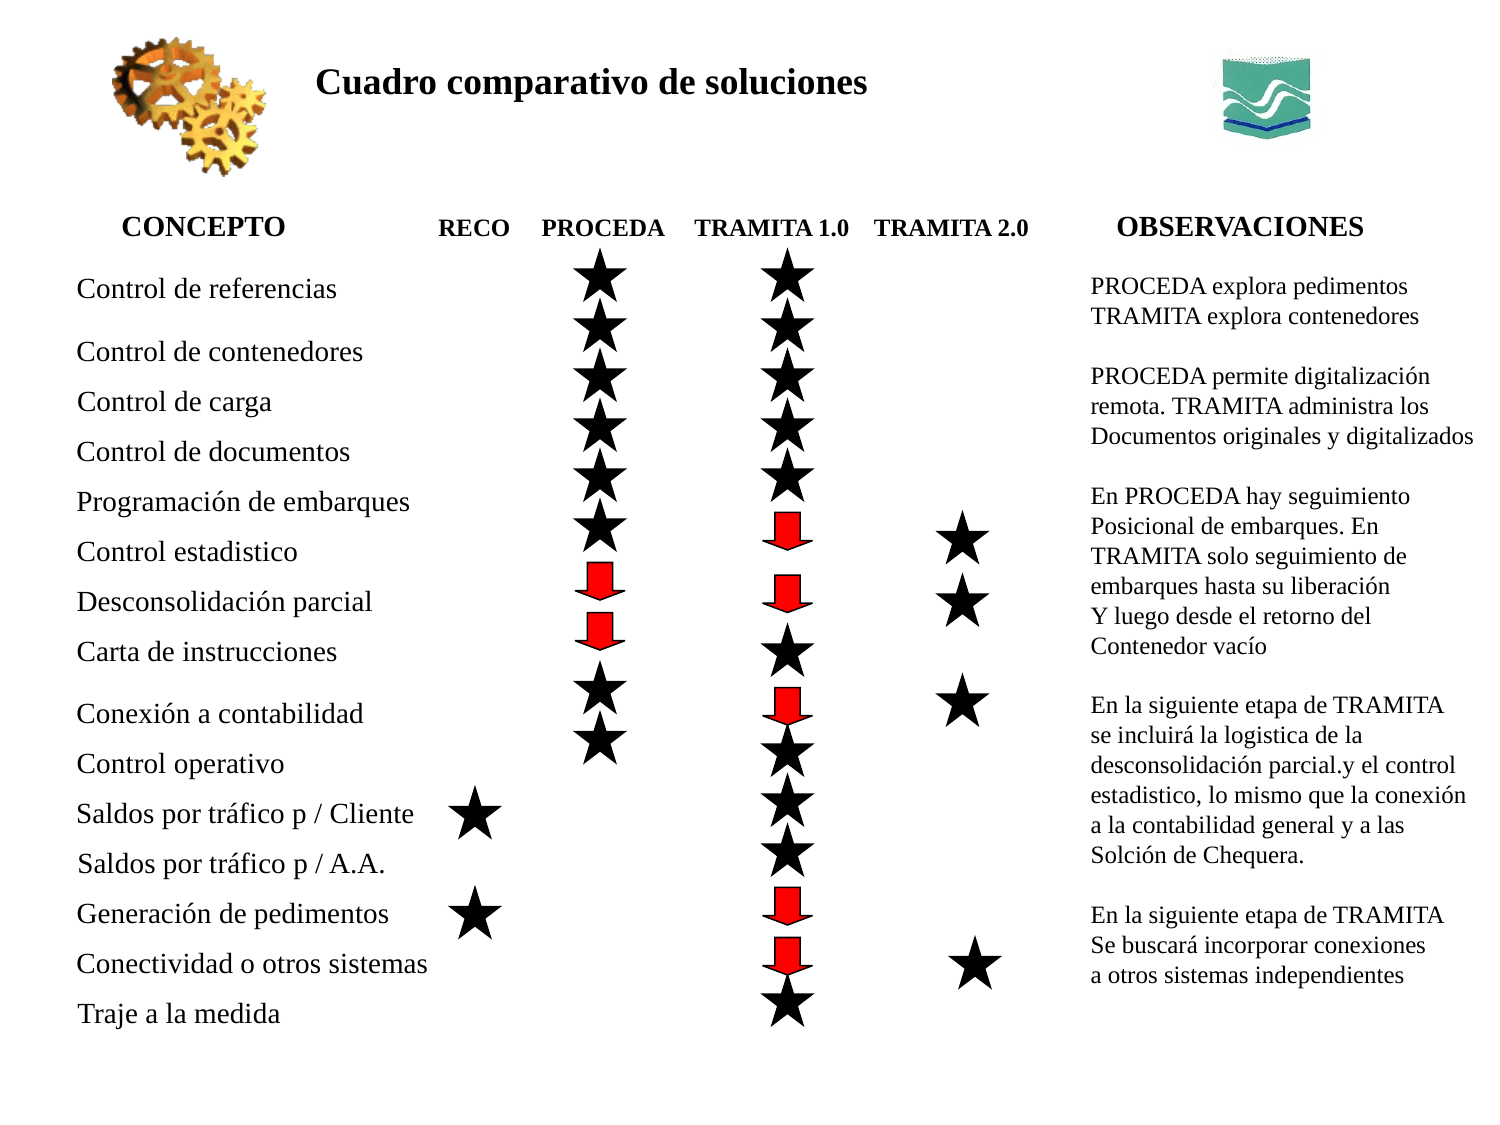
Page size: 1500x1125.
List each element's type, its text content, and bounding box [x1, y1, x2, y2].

text_box Carta de instrucciones [61, 624, 353, 675]
text_box [575, 249, 625, 300]
text_box [575, 299, 625, 350]
text_box [575, 350, 625, 400]
text_box PROCEDA explora pedimentos TRAMITA explora contenedores PROCEDA permite digitalización remota. TRAMITA administra los Documentos originales y digitalizados En PROCEDA hay seguimiento Posicional de embarques. En TRAMITA solo seguimiento de embarques hasta su liberación Y luego desde el retorno del Contenedor vacío En la siguiente etapa de TRAMITA se incluirá la logistica de la desconsolidación parcial.y el control estadistico, lo mismo que la conexión a la contabilidad general y a las Solción de Chequera. En la siguiente etapa de TRAMITA Se buscará incorporar conexiones a otros sistemas independientes [1075, 262, 1490, 1026]
text_box CONCEPTO RECO PROCEDA TRAMITA 1.0 TRAMITA 2.0 OBSERVACIONES [70, 199, 1380, 250]
text_box [575, 450, 625, 500]
text_box Control de documentos [61, 424, 366, 474]
text_box [762, 887, 813, 925]
text_box [762, 624, 813, 675]
text_box [762, 976, 813, 1025]
text_box [762, 299, 813, 350]
text_box [450, 787, 500, 838]
text_box [575, 399, 625, 450]
text_box [937, 575, 988, 625]
text_box [762, 450, 813, 500]
text_box [762, 249, 813, 300]
text_box [950, 937, 1000, 988]
text_box [762, 937, 813, 976]
text_box Saldos por tráfico p / A.A. [62, 837, 401, 887]
text_box Traje a la medida [62, 987, 296, 1038]
text_box Control de contenedores [61, 324, 379, 375]
text_box [575, 662, 625, 713]
text_box Control de carga [62, 374, 288, 424]
text_box Cuadro comparativo de soluciones [300, 49, 883, 110]
text_box [575, 612, 626, 651]
text_box [762, 726, 813, 775]
text_box [762, 575, 813, 613]
text_box [575, 500, 625, 550]
text_box Programación de embarques [61, 474, 426, 525]
text_box [762, 774, 813, 825]
text_box [575, 712, 625, 763]
text_box [762, 512, 813, 550]
text_box Control de referencias [61, 262, 353, 313]
picture [112, 37, 268, 177]
text_box Desconsolidación parcial [61, 574, 388, 625]
text_box [762, 687, 813, 726]
text_box [762, 399, 813, 450]
text_box Conectividad o otros sistemas [61, 937, 444, 988]
text_box [450, 887, 500, 938]
text_box [937, 512, 988, 563]
text_box [937, 675, 988, 725]
text_box [762, 825, 813, 875]
text_box [762, 350, 813, 400]
text_box Control operativo [61, 737, 300, 787]
text_box Saldos por tráfico p / Cliente [61, 787, 430, 838]
text_box Conexión a contabilidad [61, 687, 379, 738]
picture [1212, 49, 1321, 148]
text_box Control estadistico [61, 524, 314, 574]
text_box [575, 562, 626, 601]
text_box Generación de pedimentos [61, 887, 405, 937]
